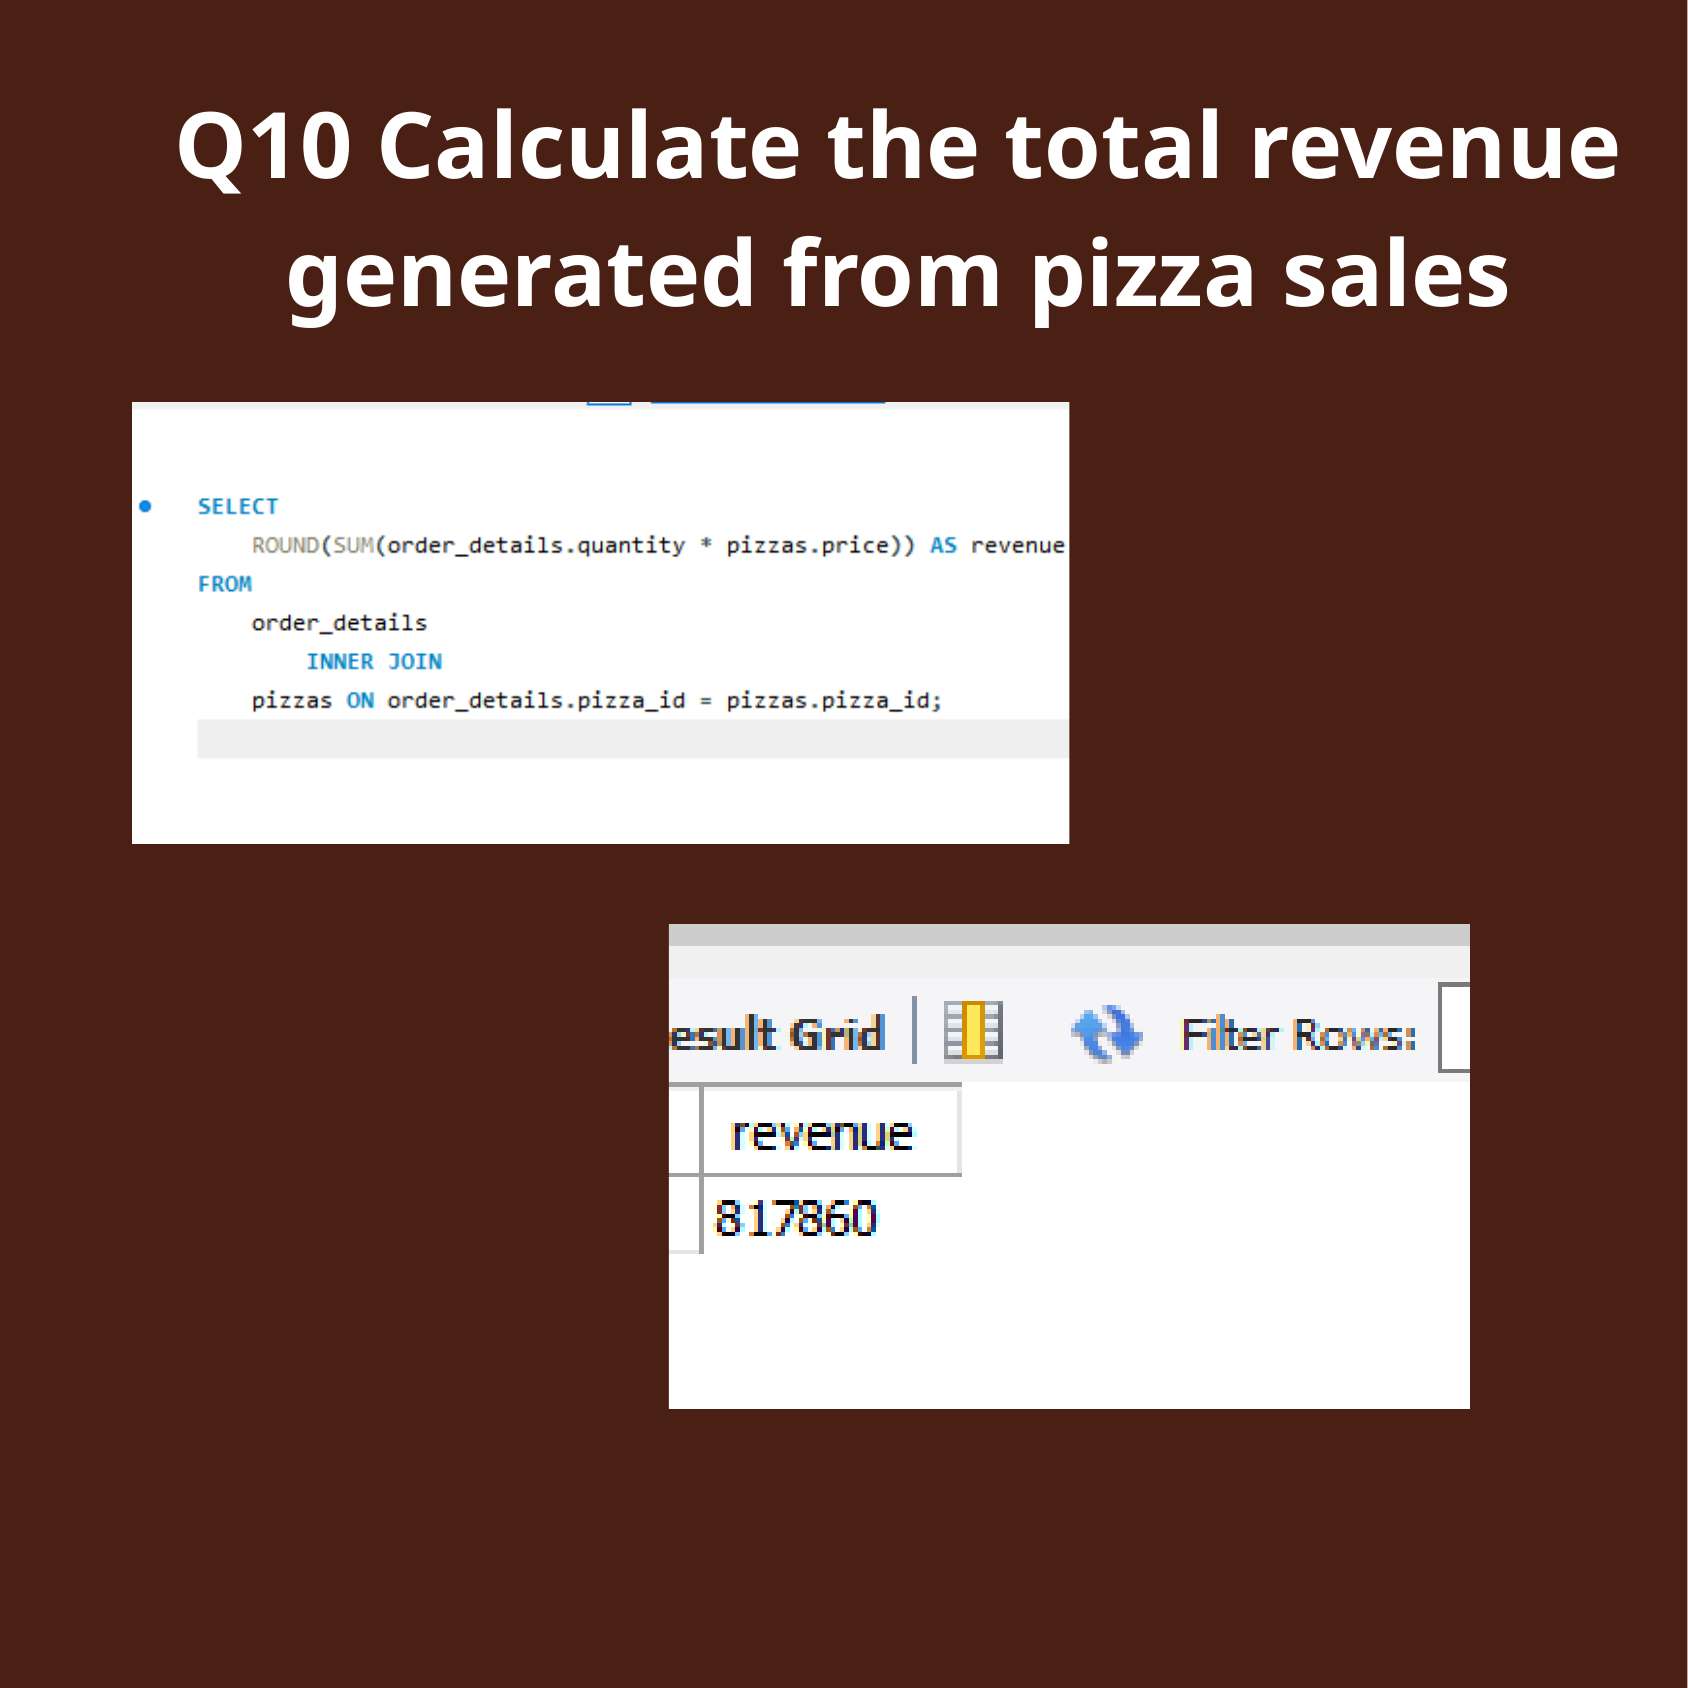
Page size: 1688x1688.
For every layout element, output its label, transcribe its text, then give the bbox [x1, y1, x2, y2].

text_box [132, 402, 1070, 844]
text_box [668, 924, 1470, 1410]
text_box Q10 Calculate the total revenue generated from pizza sales [110, 68, 1688, 326]
